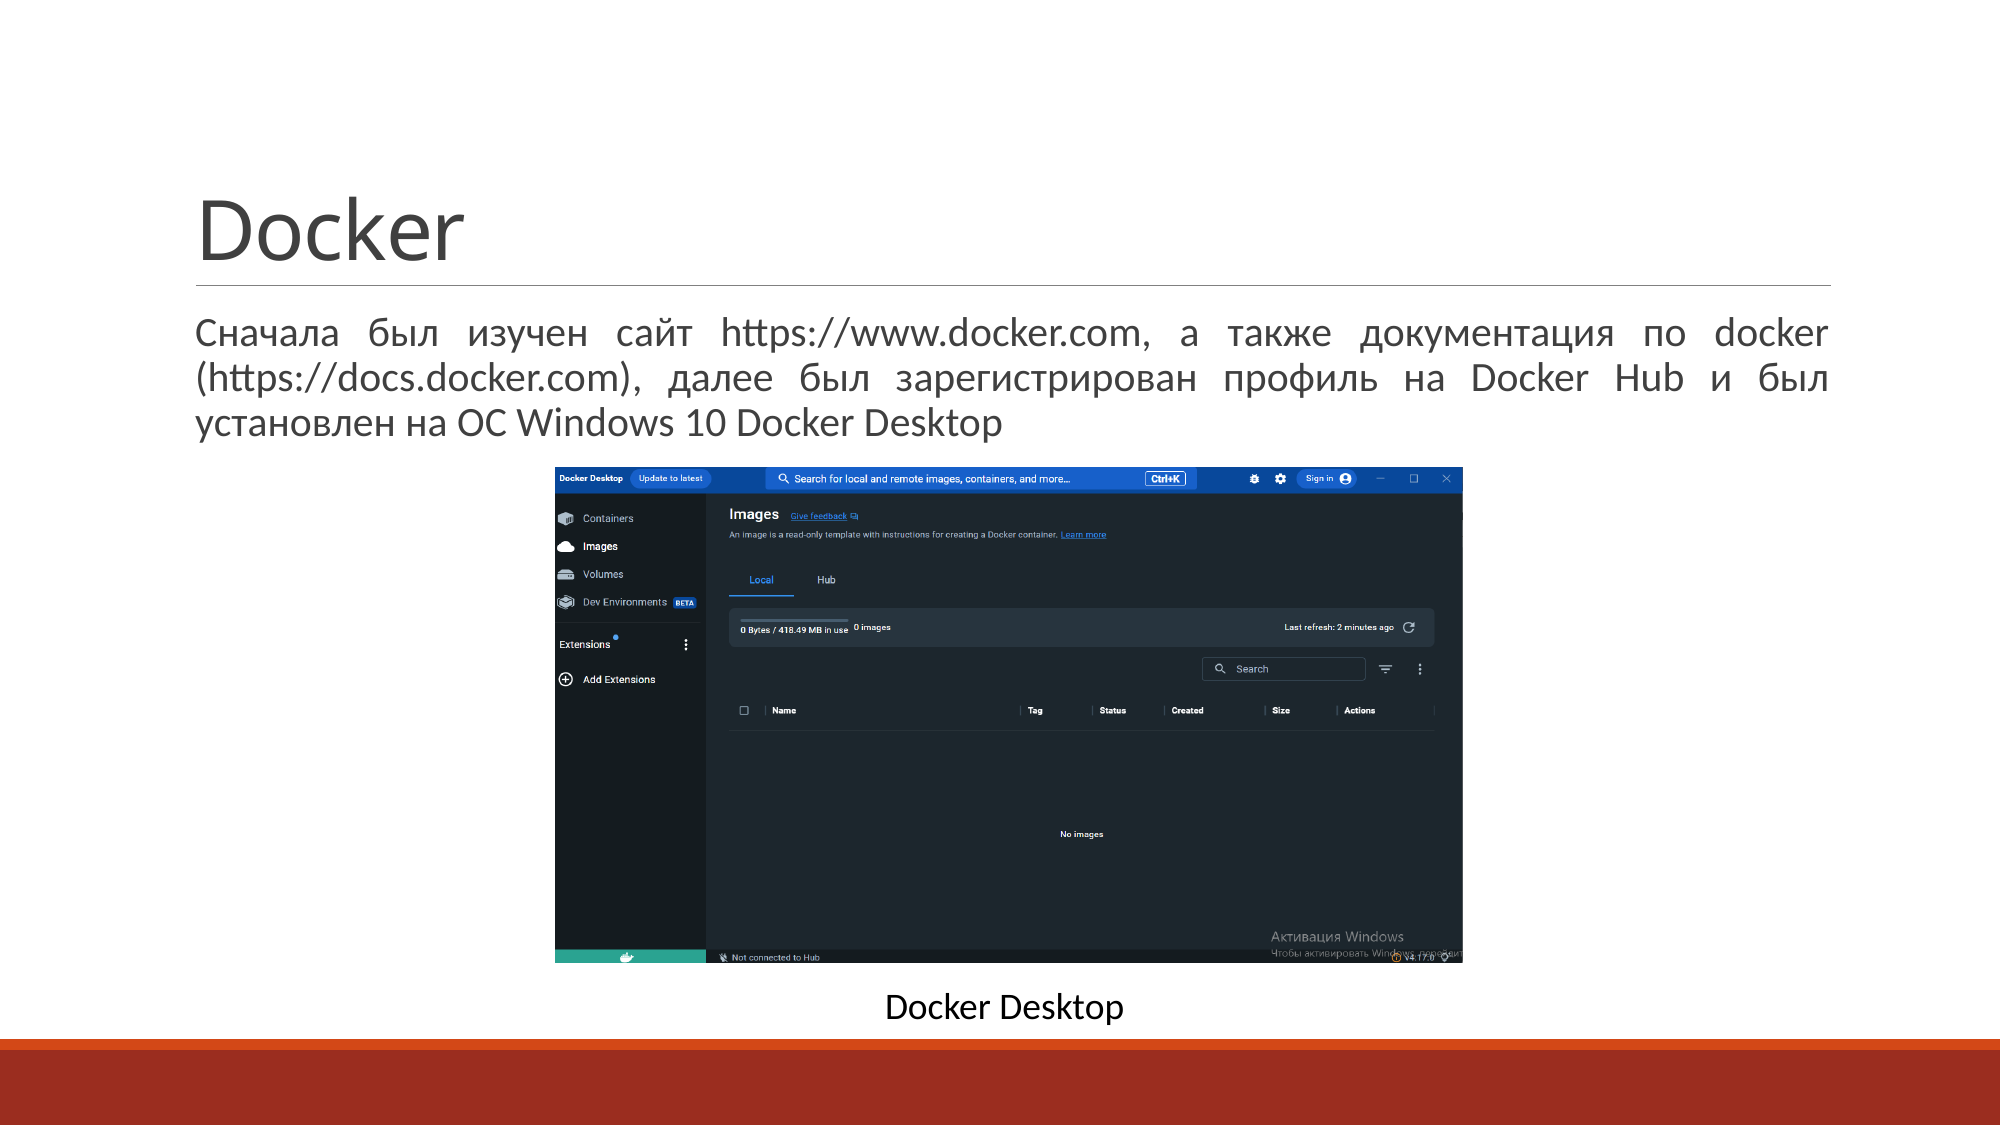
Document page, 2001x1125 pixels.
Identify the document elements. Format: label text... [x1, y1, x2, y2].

text_box Docker Desktop [870, 974, 1140, 1035]
list Сначала был изучен сайт https://www.docker.com, а также документация по docker (https://docs.docker.com), далее был зарегистрирован профиль на Docker Hub и был установлен на ОС Windows 10 Docker Desktop [180, 302, 1830, 963]
title Docker [180, 47, 1830, 285]
picture [554, 466, 1464, 964]
